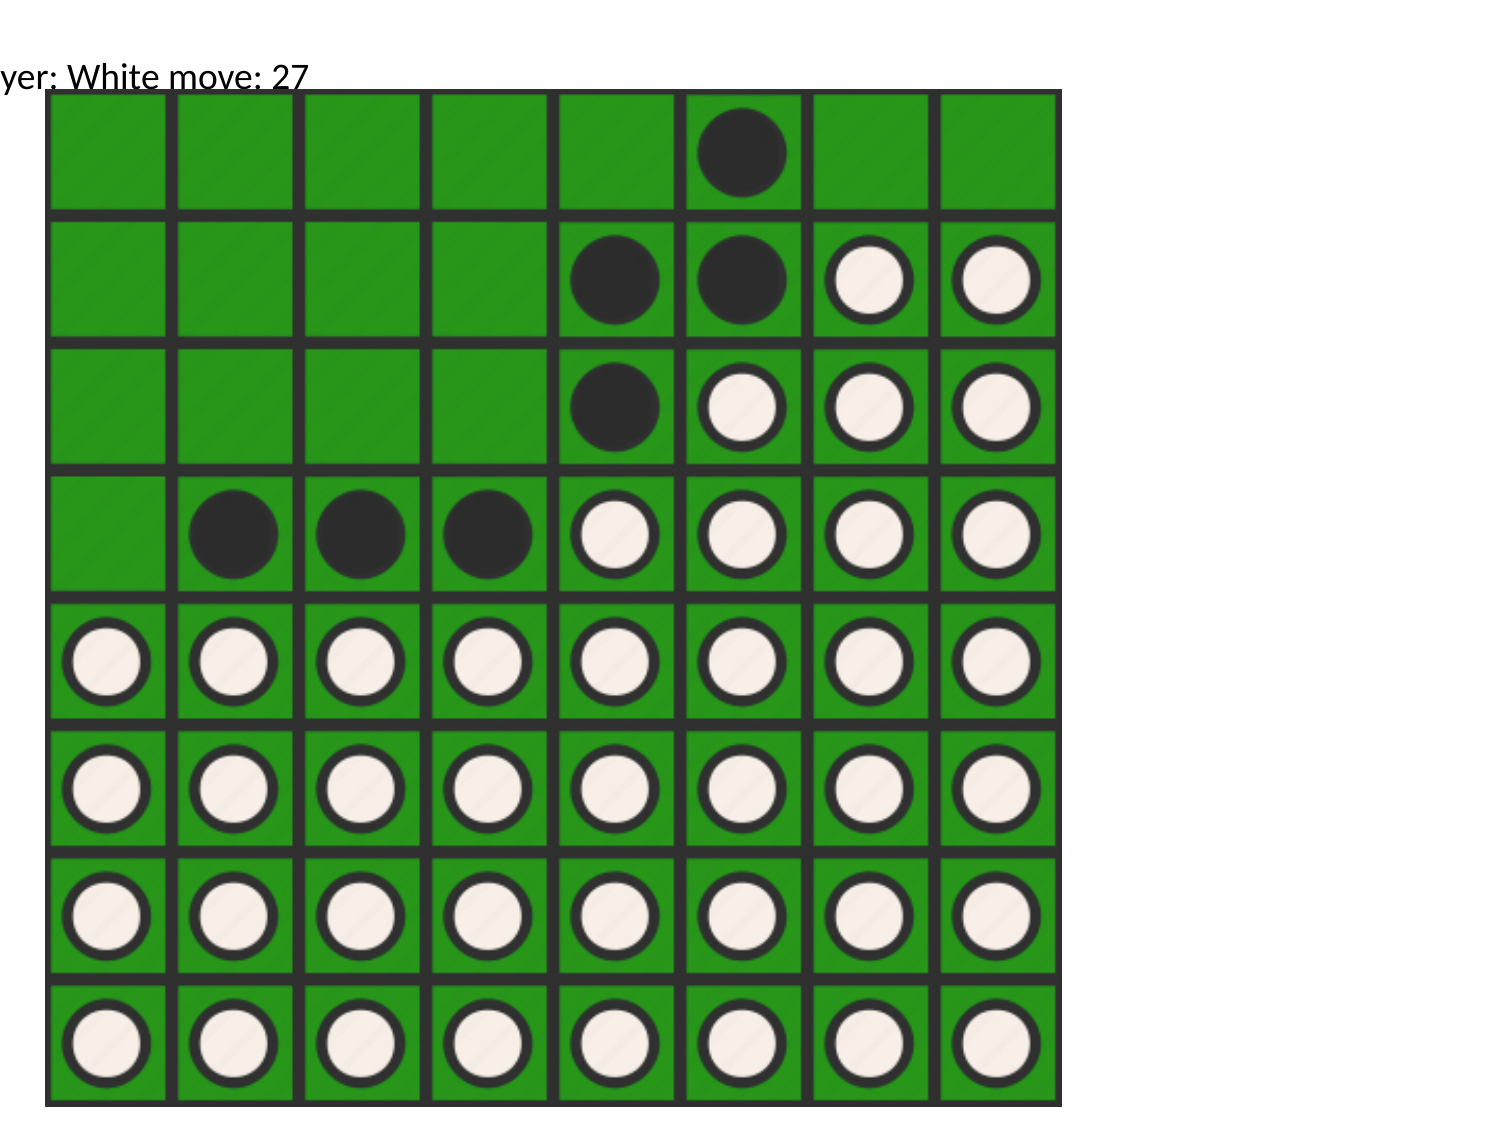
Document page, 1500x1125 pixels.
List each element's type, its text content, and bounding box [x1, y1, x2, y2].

picture [44, 89, 1062, 1107]
text_box turn: 48 player: White move: 27 [0, 44, 325, 105]
